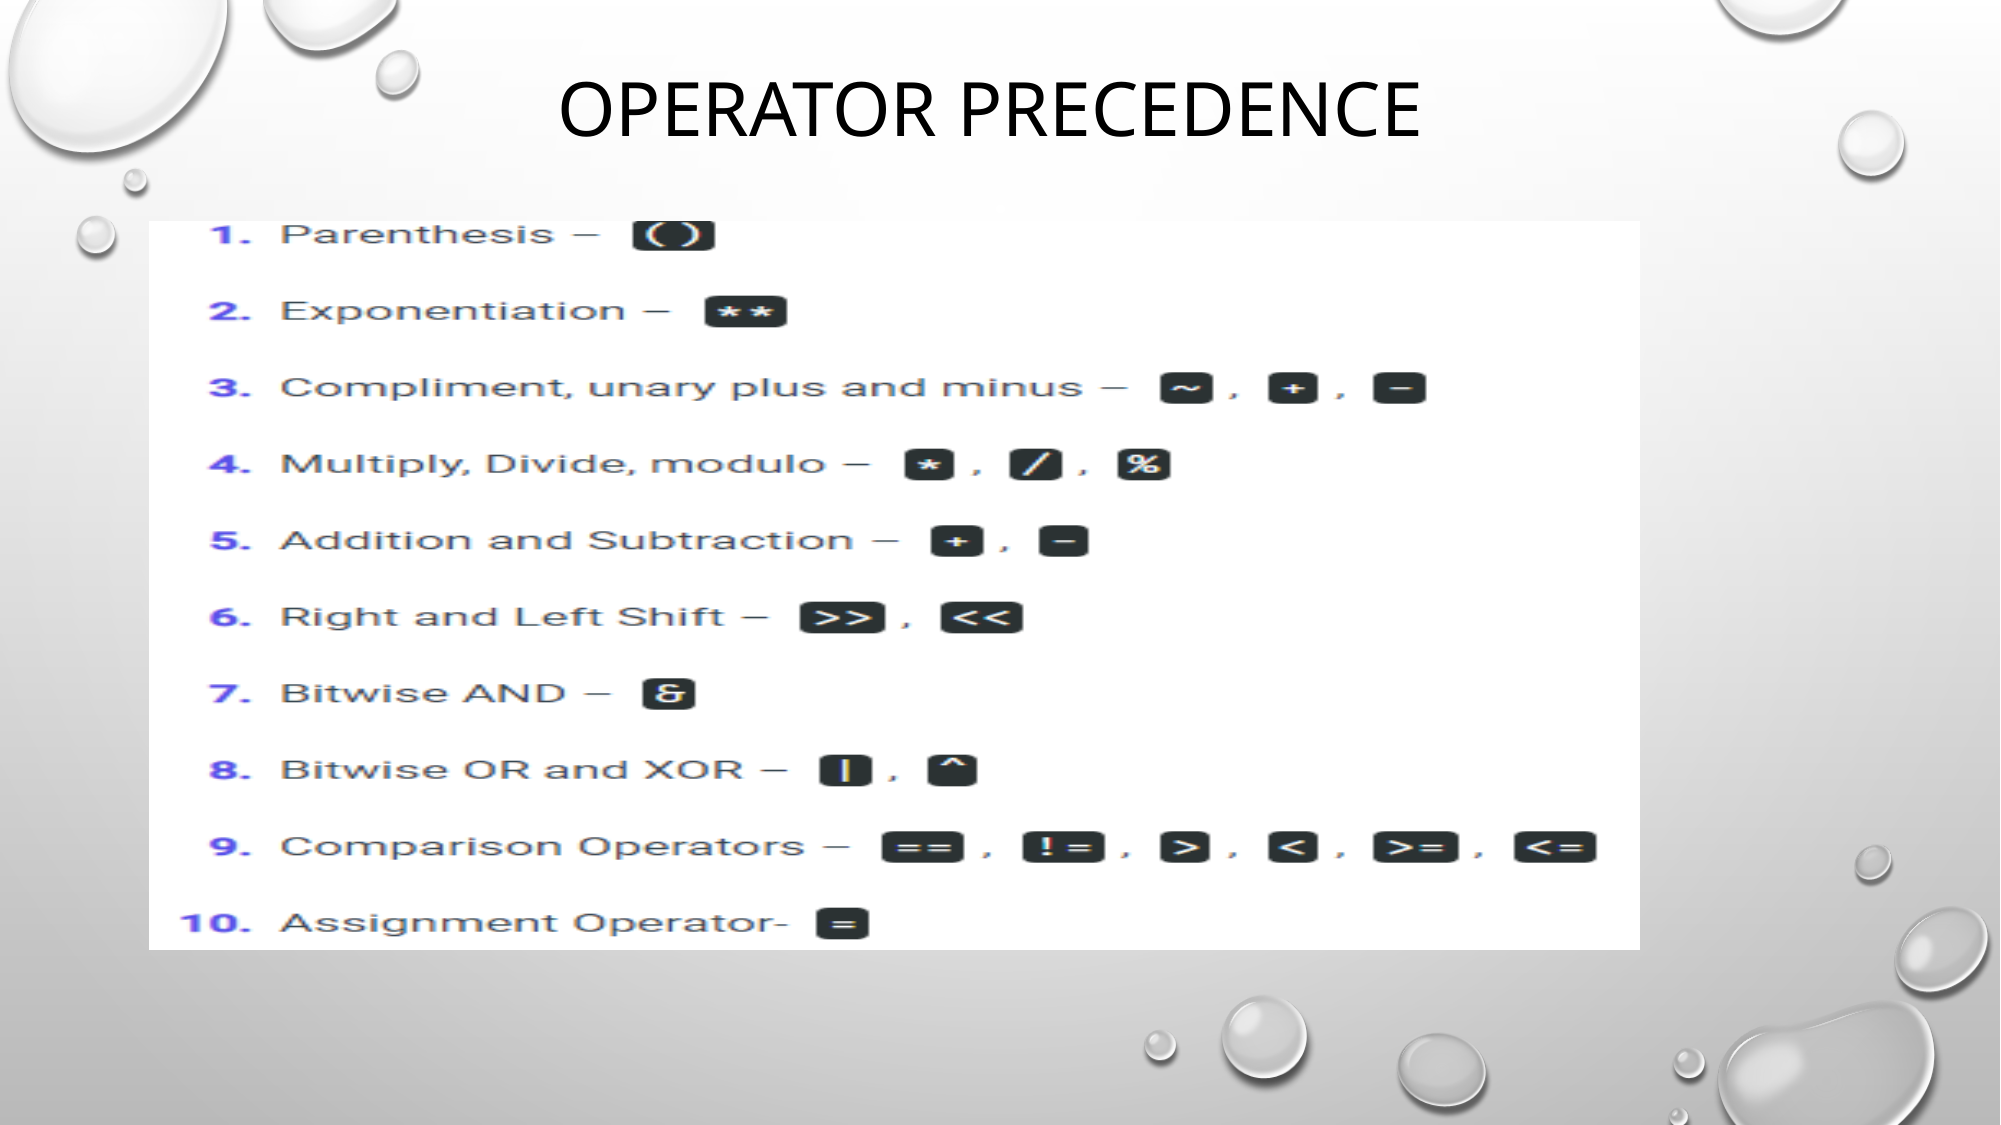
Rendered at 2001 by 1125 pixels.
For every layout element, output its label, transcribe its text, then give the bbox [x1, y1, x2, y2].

picture [0, 0, 2000, 1125]
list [149, 221, 1640, 951]
title Operator precedence [149, 54, 1851, 169]
